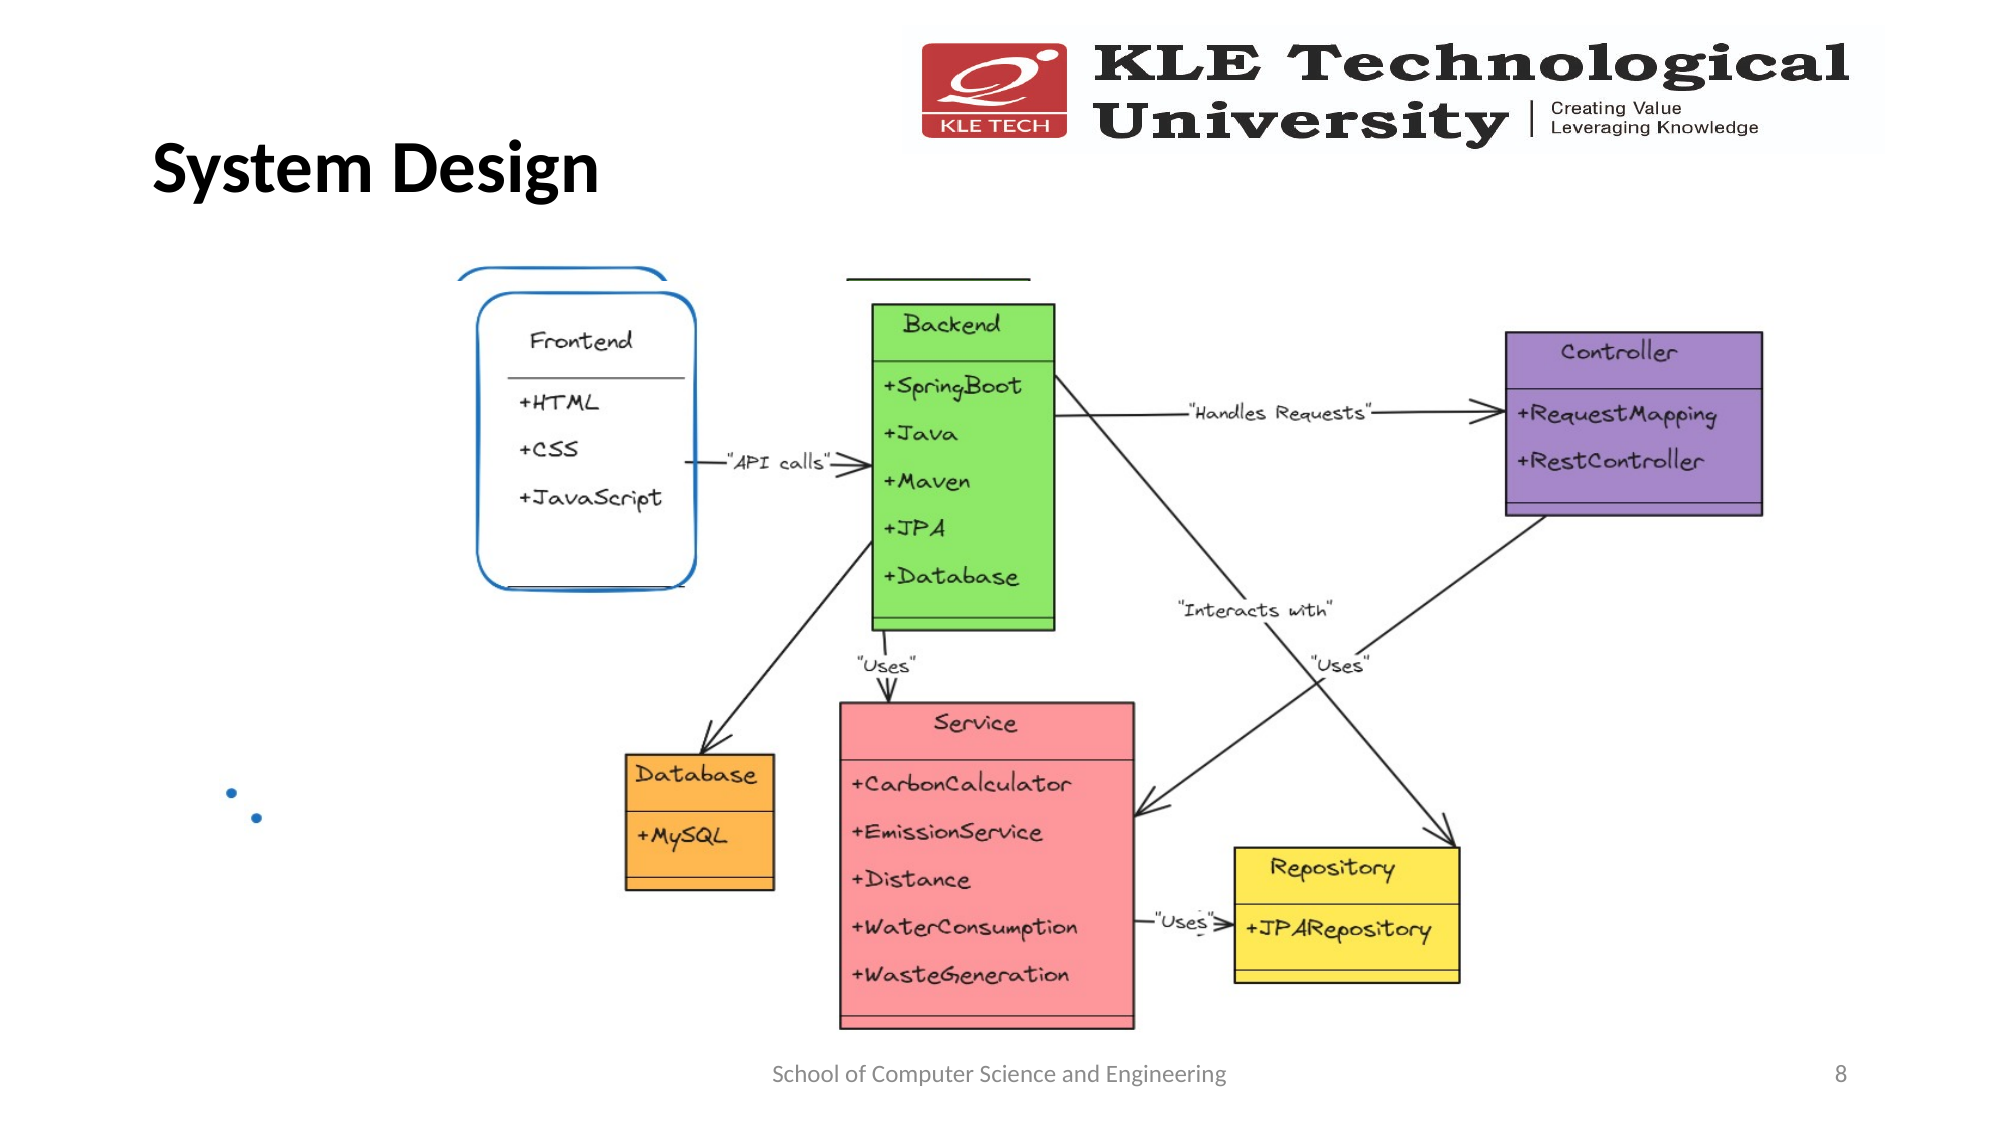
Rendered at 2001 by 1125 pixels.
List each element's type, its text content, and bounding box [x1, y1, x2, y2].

footer School of Computer Science and Engineering [662, 1042, 1338, 1103]
picture [244, 281, 1774, 1040]
title System Design [137, 59, 1863, 278]
picture [902, 25, 1885, 154]
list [219, 256, 1749, 1015]
slide_number 8 [1412, 1042, 1863, 1103]
